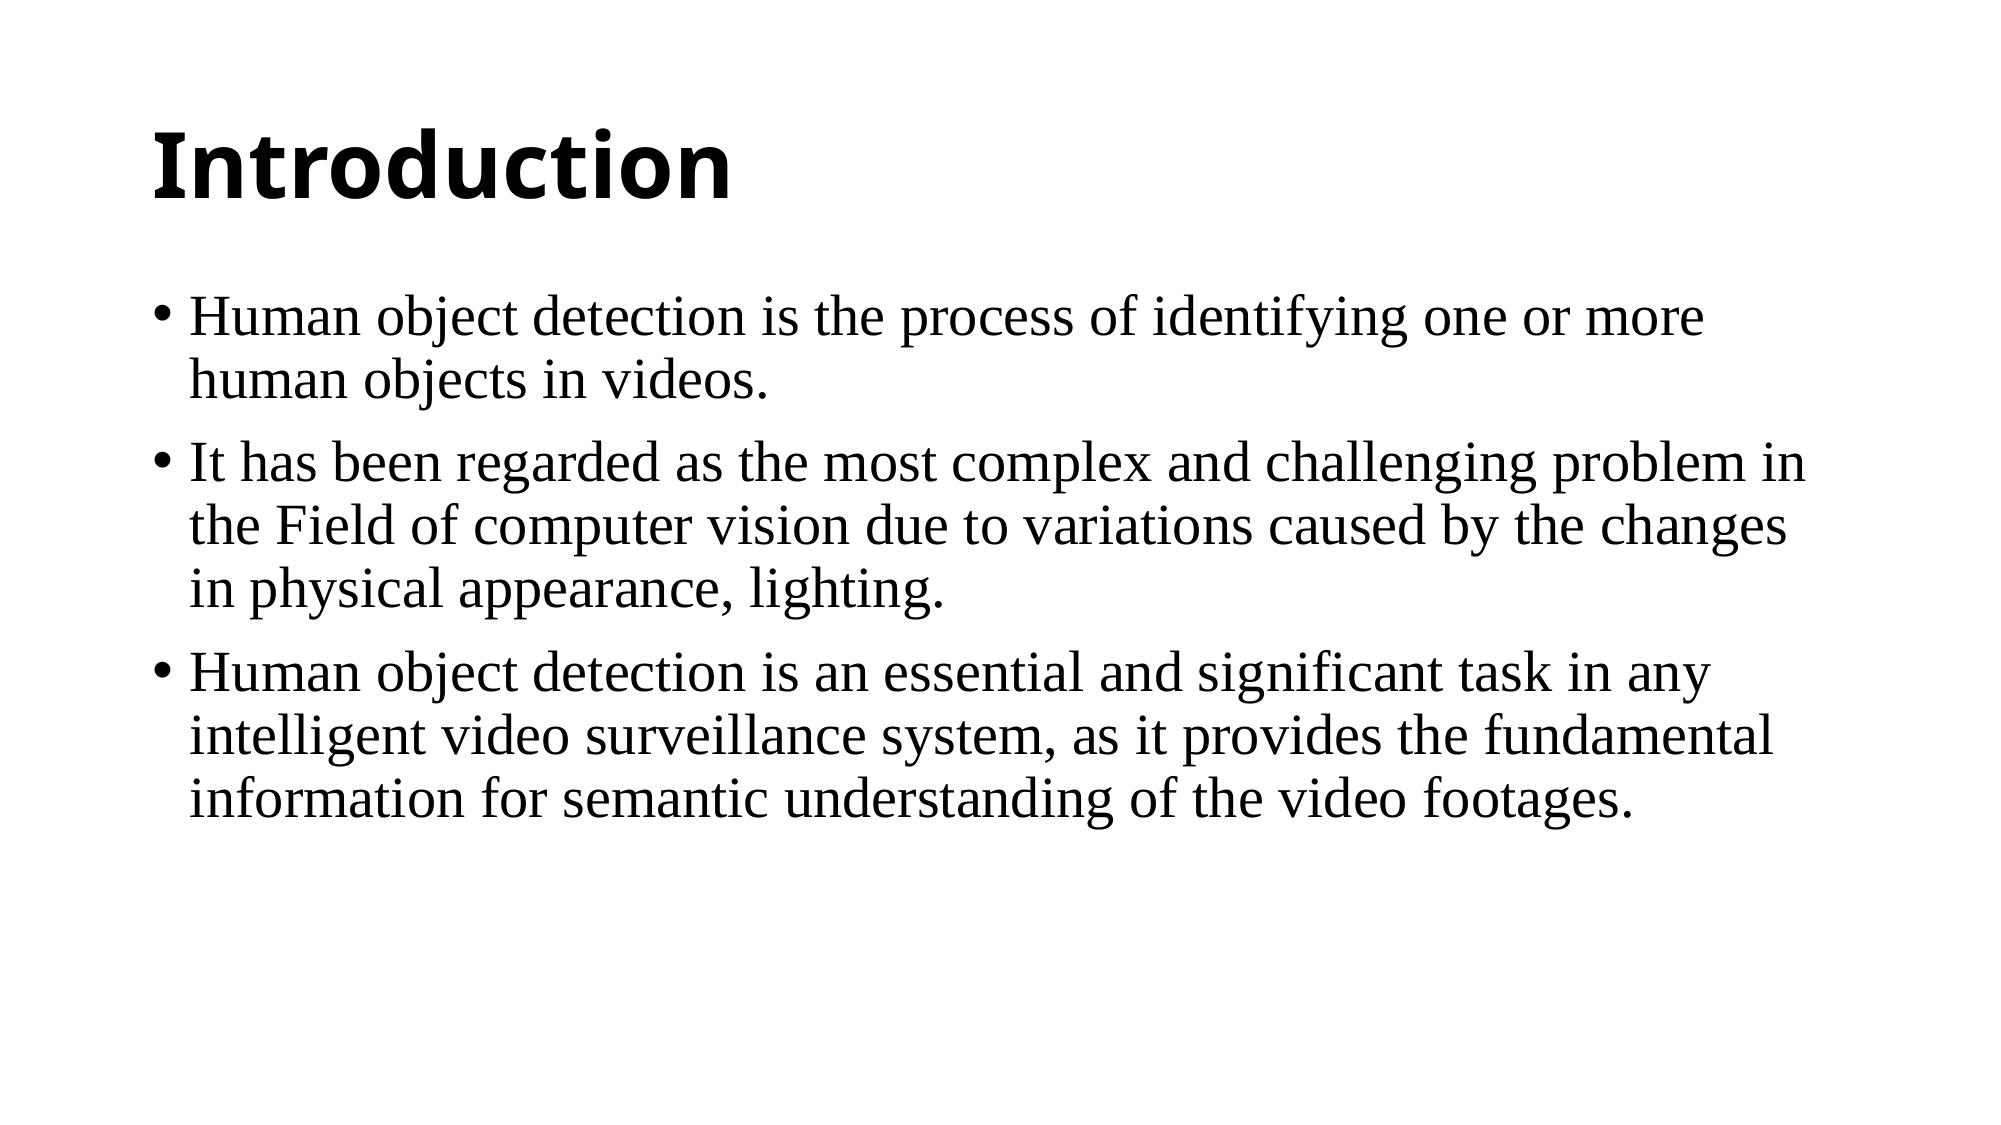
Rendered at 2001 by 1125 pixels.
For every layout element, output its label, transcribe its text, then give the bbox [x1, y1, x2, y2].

list Human object detection is the process of identifying one or more human objects in videos. It has been regarded as the most complex and challenging problem in the Field of computer vision due to variations caused by the changes in physical appearance, lighting. Human object detection is an essential and significant task in any intelligent video surveillance system, as it provides the fundamental information for semantic understanding of the video footages. [137, 277, 1863, 1048]
title Introduction [137, 59, 1863, 277]
